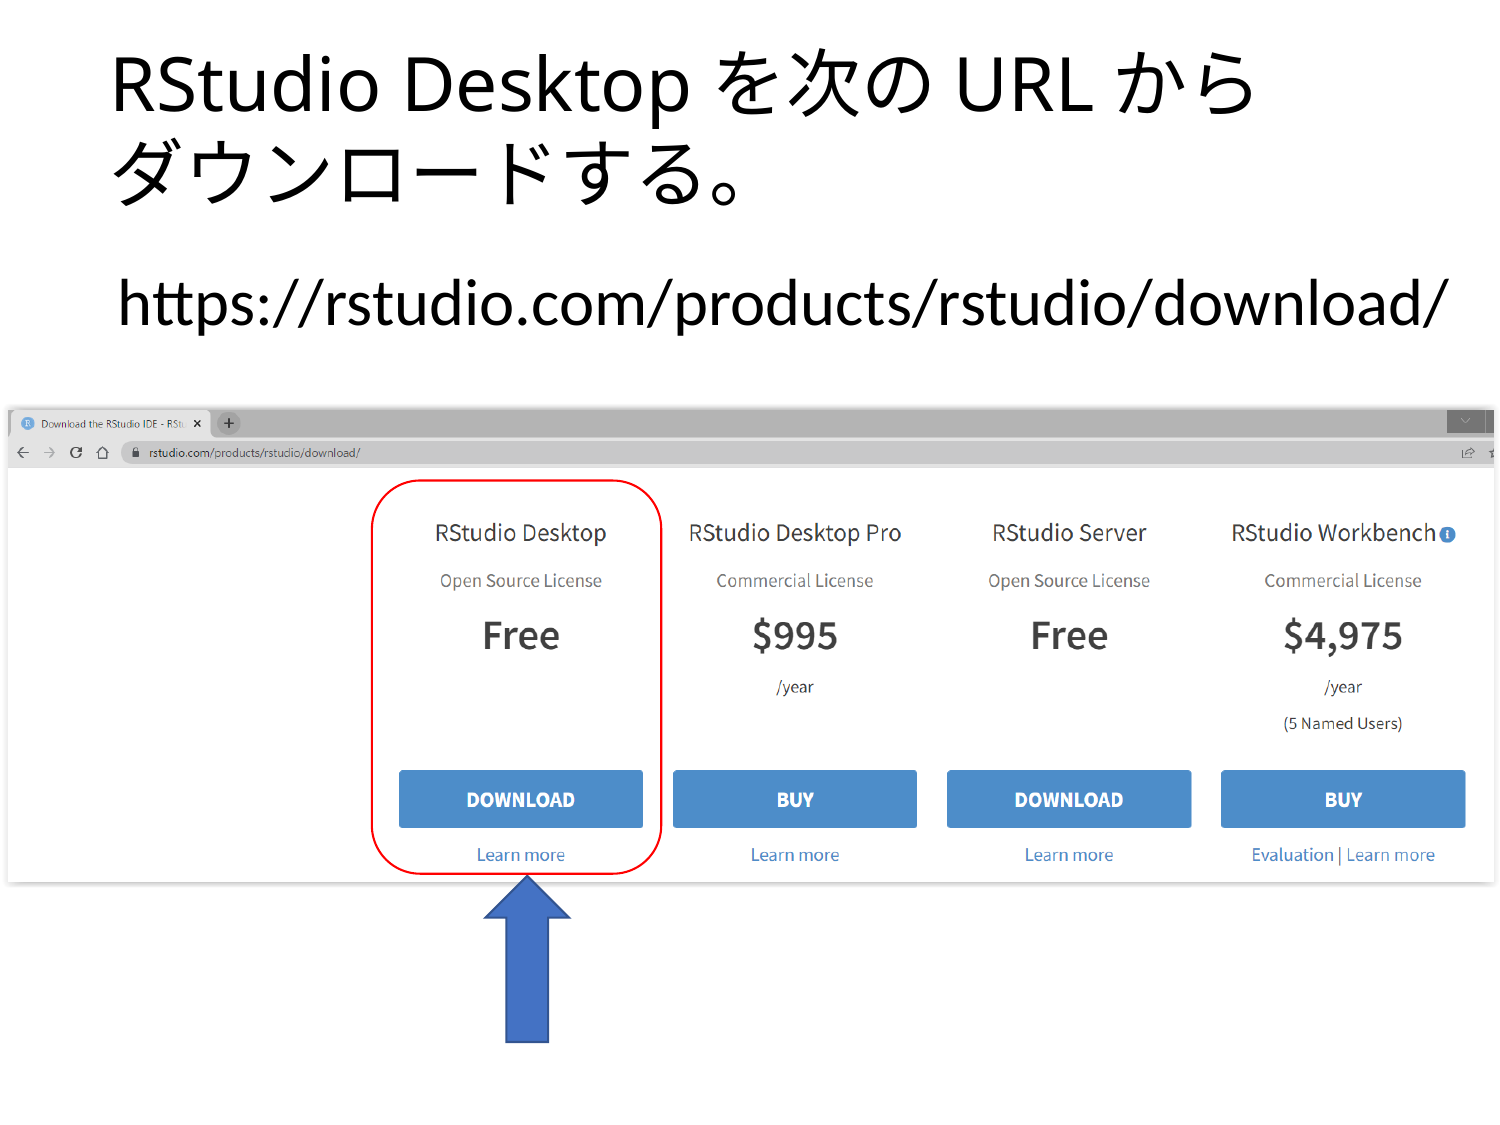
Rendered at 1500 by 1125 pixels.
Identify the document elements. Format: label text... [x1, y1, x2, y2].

text_box RStudio Desktopを次のURLから ダウンロードする。 [94, 28, 1295, 224]
picture [0, 402, 1500, 888]
text_box [482, 888, 572, 1044]
text_box https://rstudio.com/products/rstudio/download/ [103, 251, 1466, 346]
